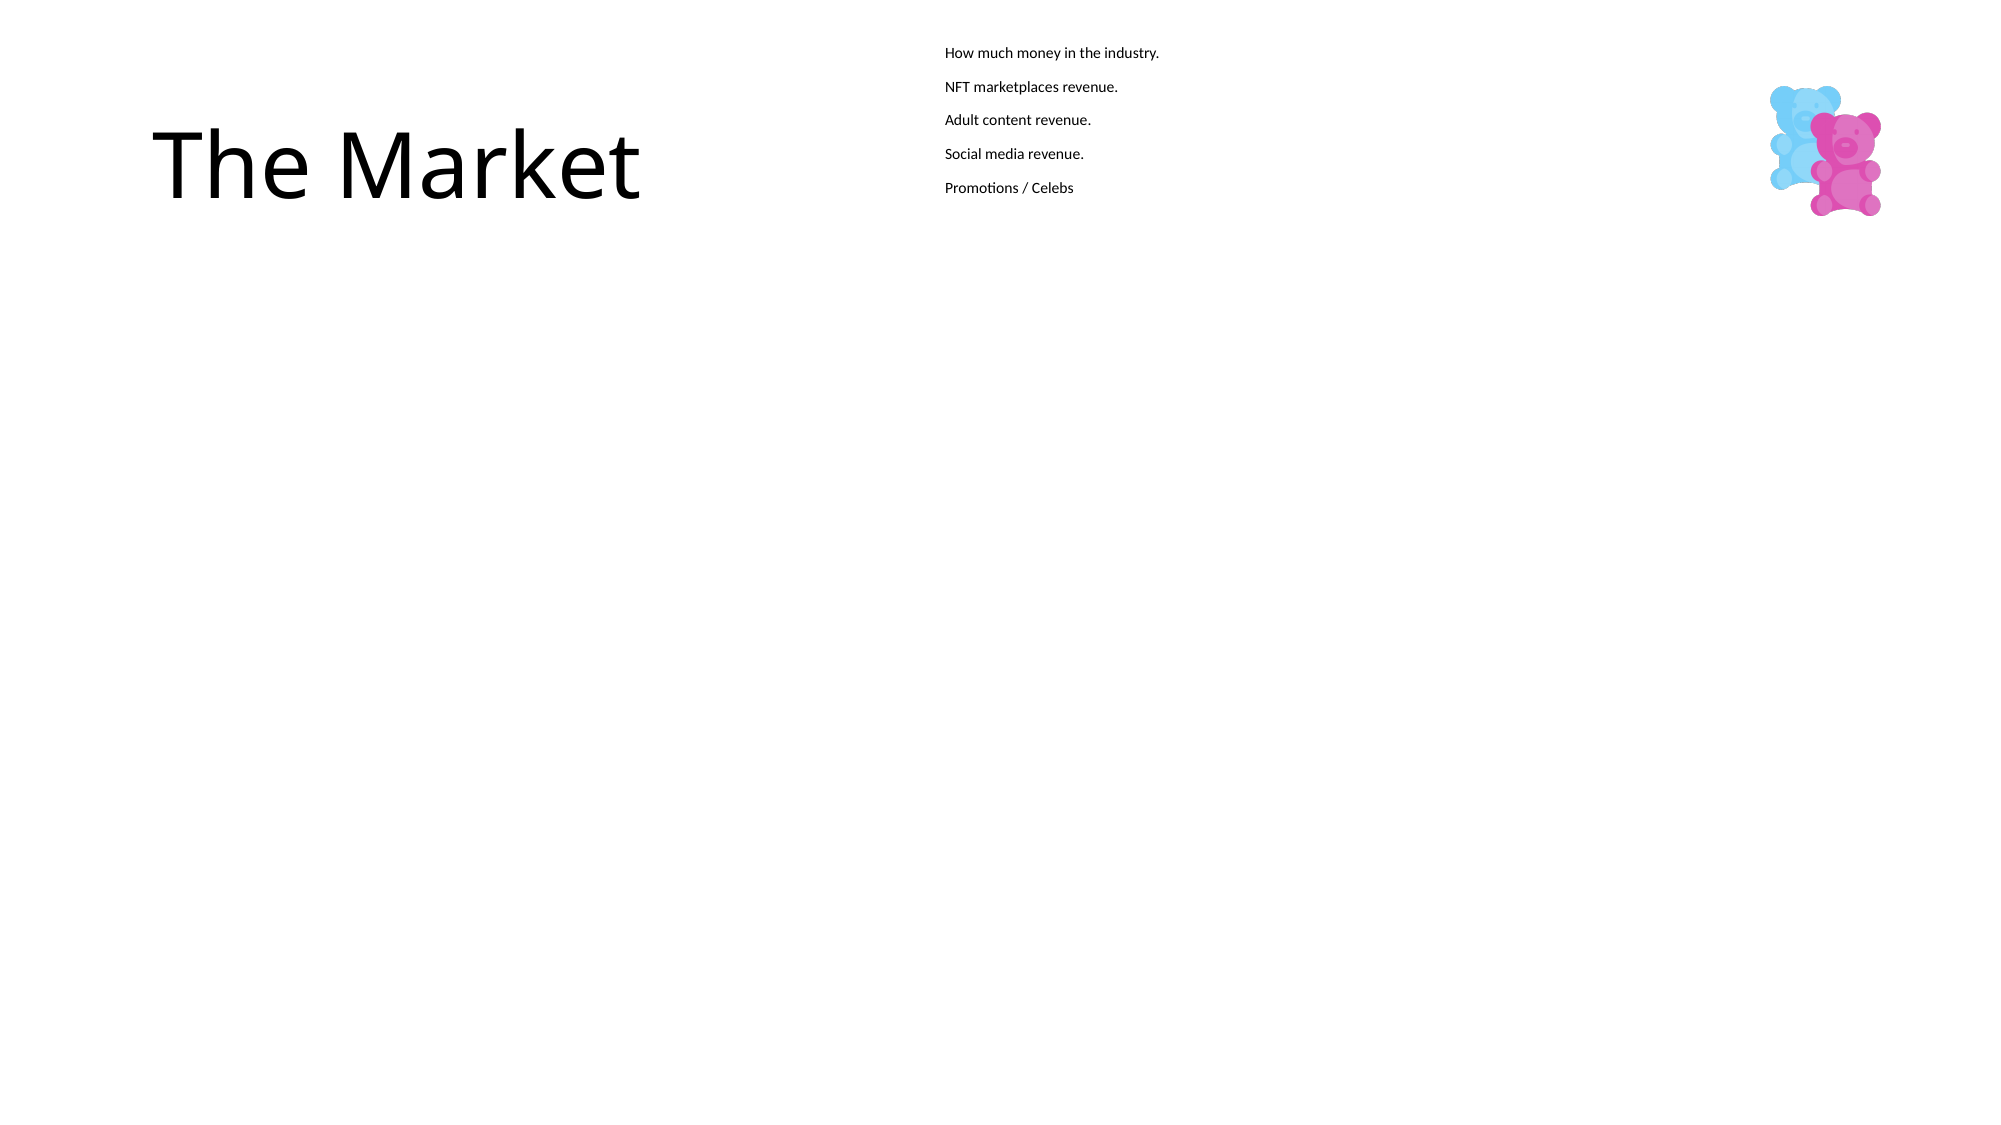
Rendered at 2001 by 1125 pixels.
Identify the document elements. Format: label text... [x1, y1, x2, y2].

title The Market [137, 59, 1863, 278]
list How much money in the industry. NFT marketplaces revenue. Adult content revenue. Social media revenue. Promotions / Celebs [930, 37, 1417, 244]
picture [1761, 86, 1890, 216]
